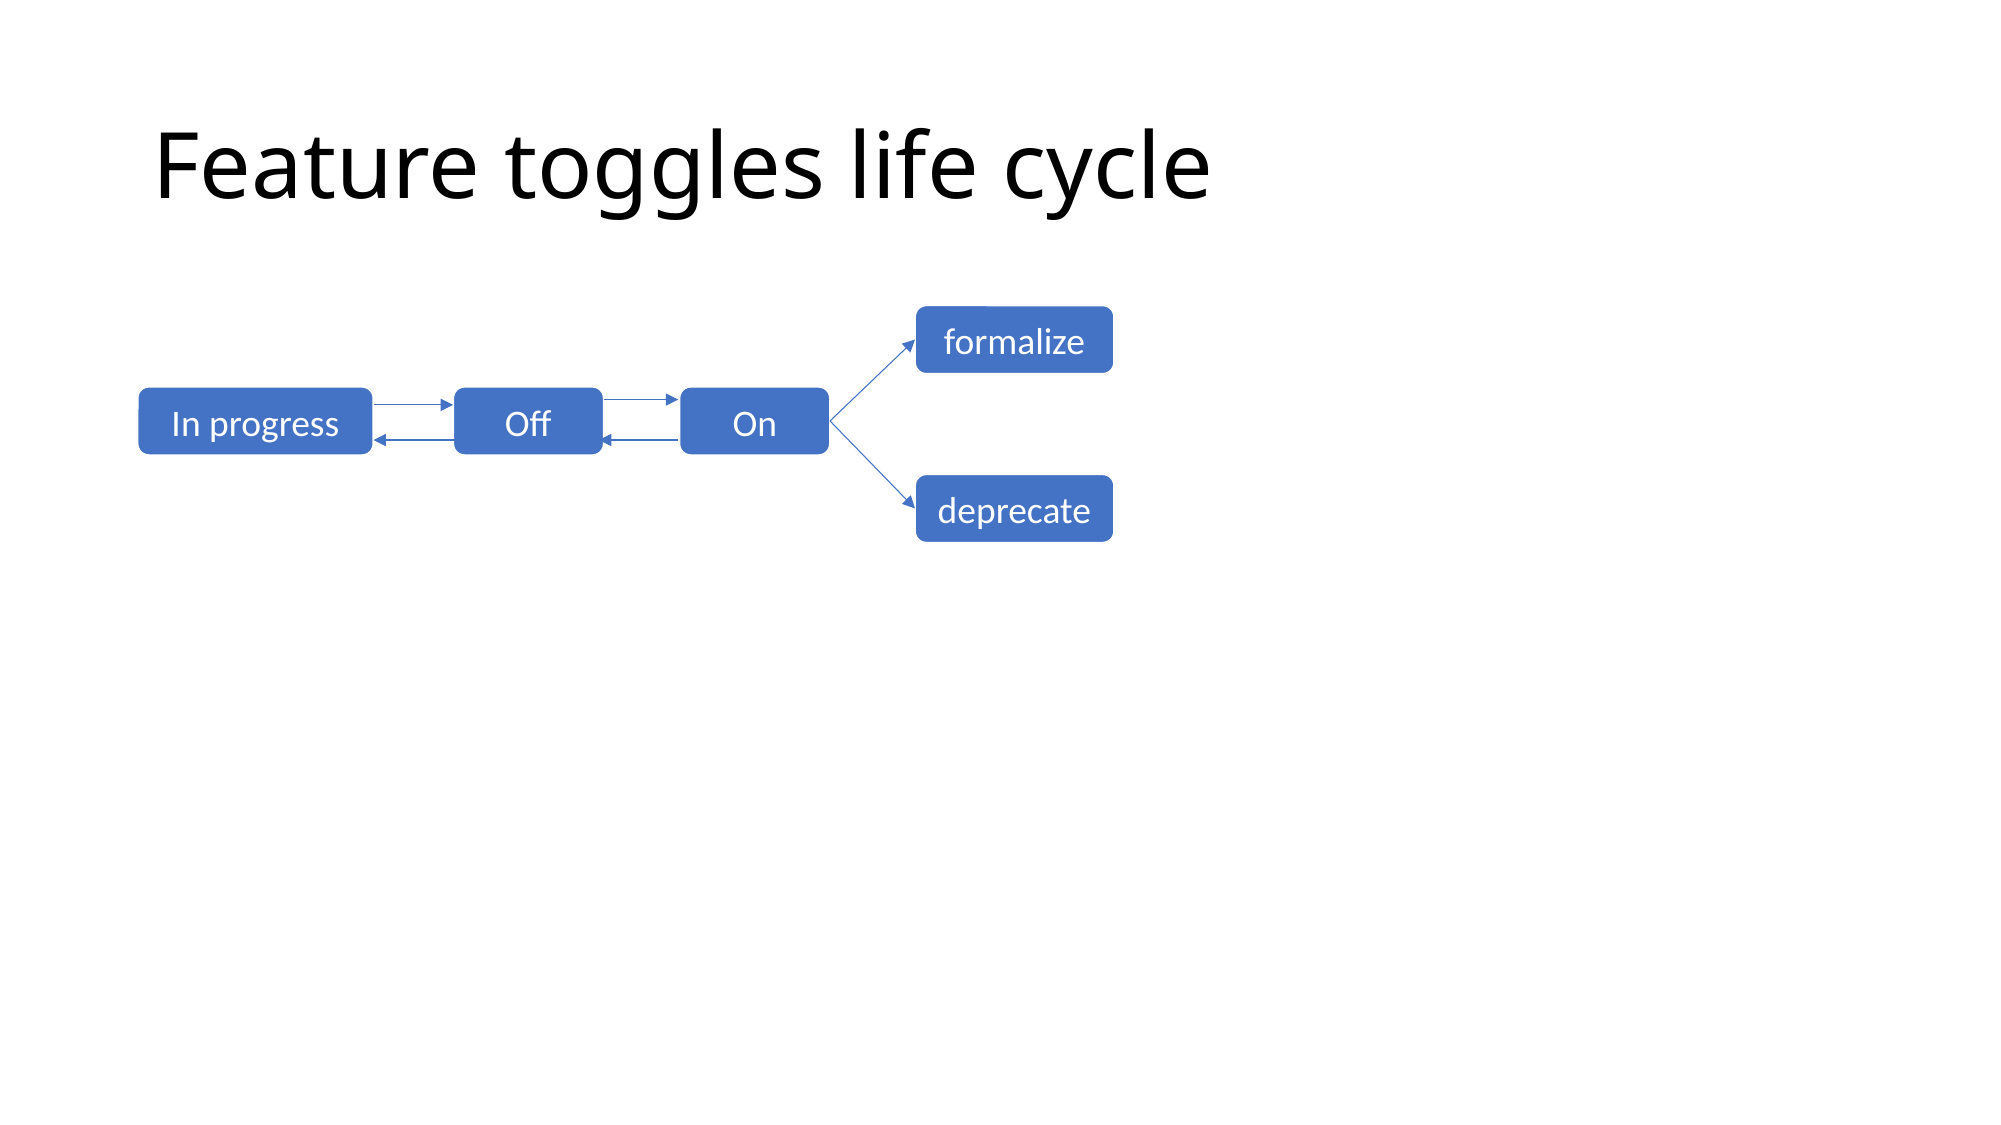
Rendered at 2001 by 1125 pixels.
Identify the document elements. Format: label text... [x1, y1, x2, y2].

text_box Off [452, 385, 605, 457]
text_box On [678, 385, 829, 457]
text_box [829, 339, 915, 420]
text_box formalize [913, 304, 1116, 375]
title Feature toggles life cycle [137, 59, 1863, 278]
text_box deprecate [913, 473, 1116, 544]
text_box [829, 420, 915, 509]
text_box In progress [136, 385, 375, 457]
